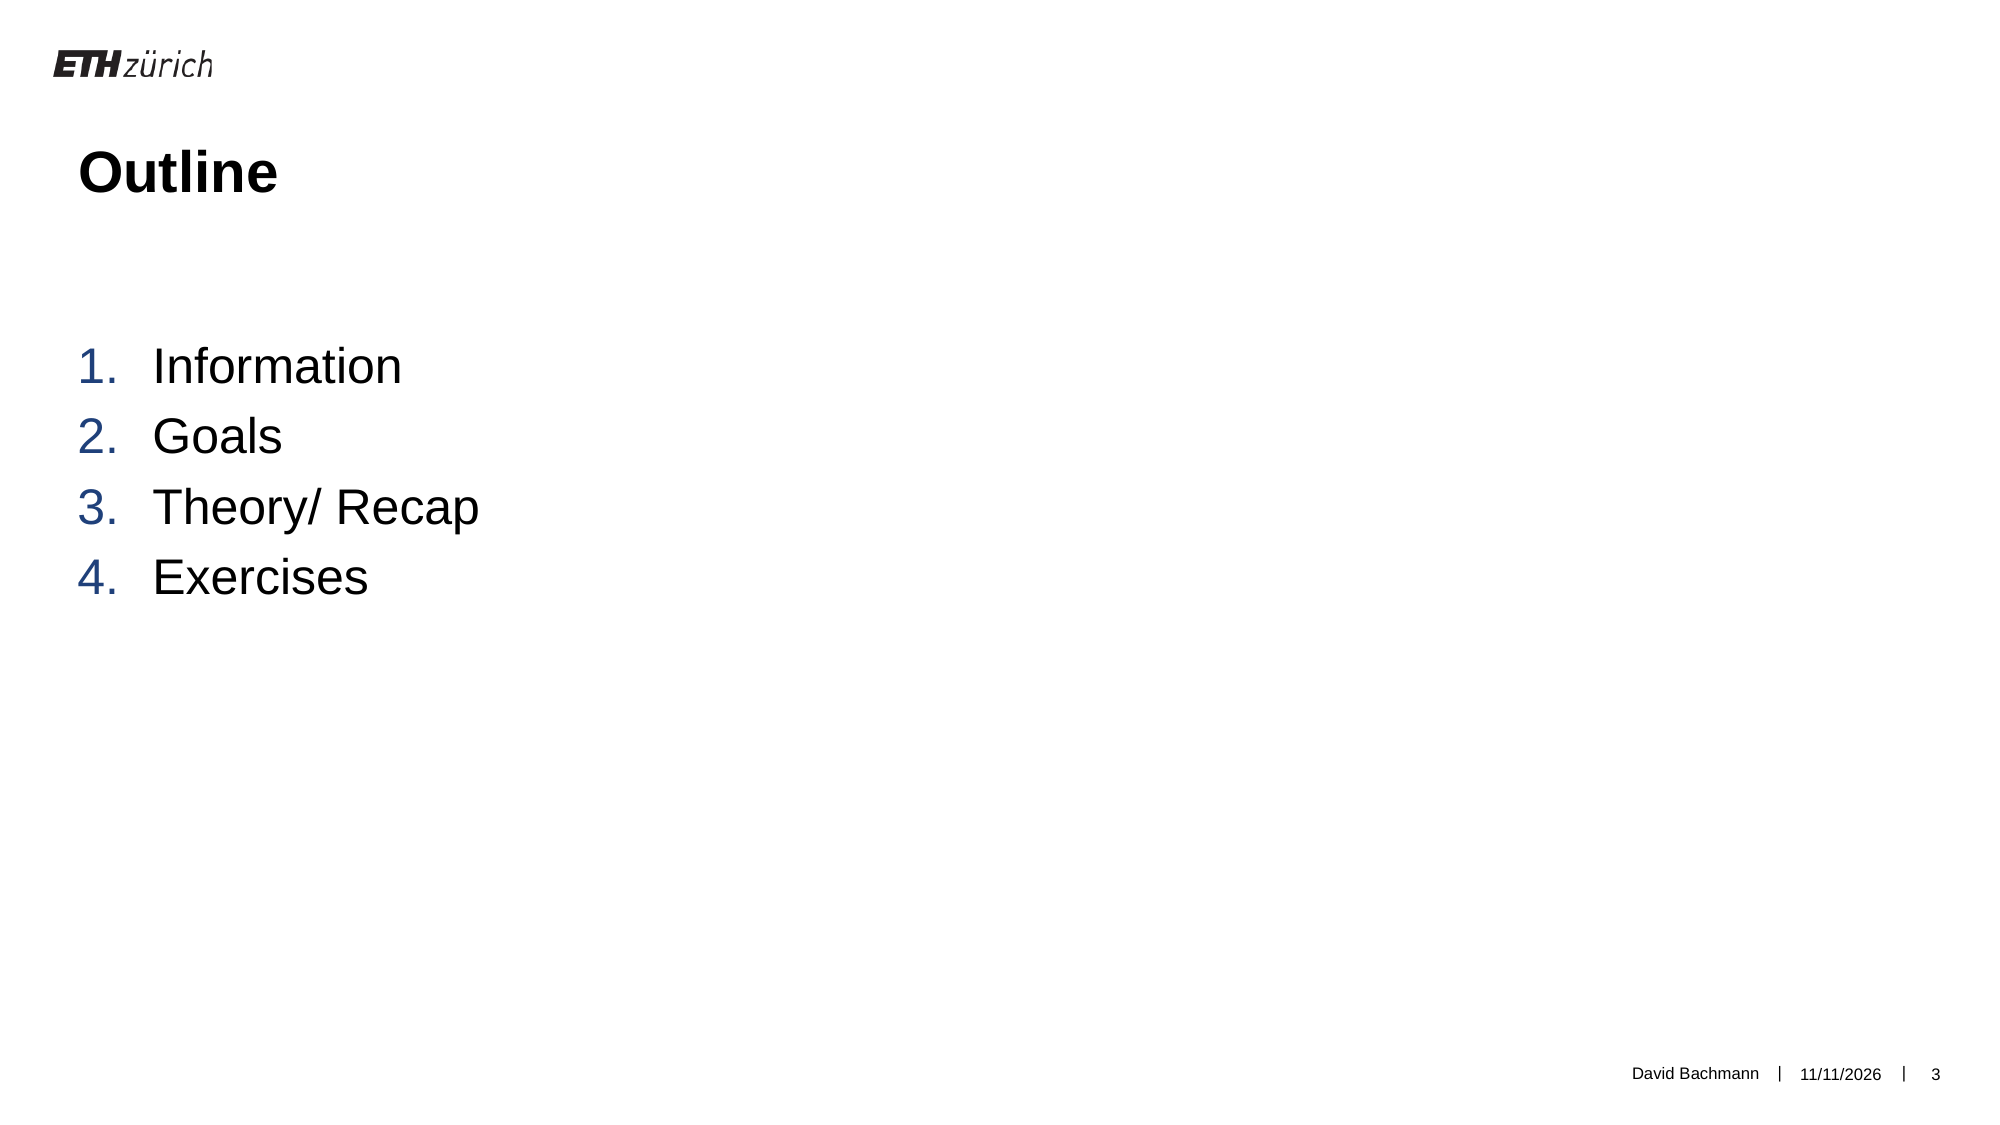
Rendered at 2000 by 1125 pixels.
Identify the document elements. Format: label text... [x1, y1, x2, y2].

text_box Information Goals Theory/ Recap Exercises [54, 333, 1948, 1024]
footer David Bachmann [999, 1034, 1760, 1111]
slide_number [1790, 1034, 1892, 1112]
slide_number 3 [1906, 1034, 1966, 1112]
text_box Outline [54, 125, 1948, 285]
